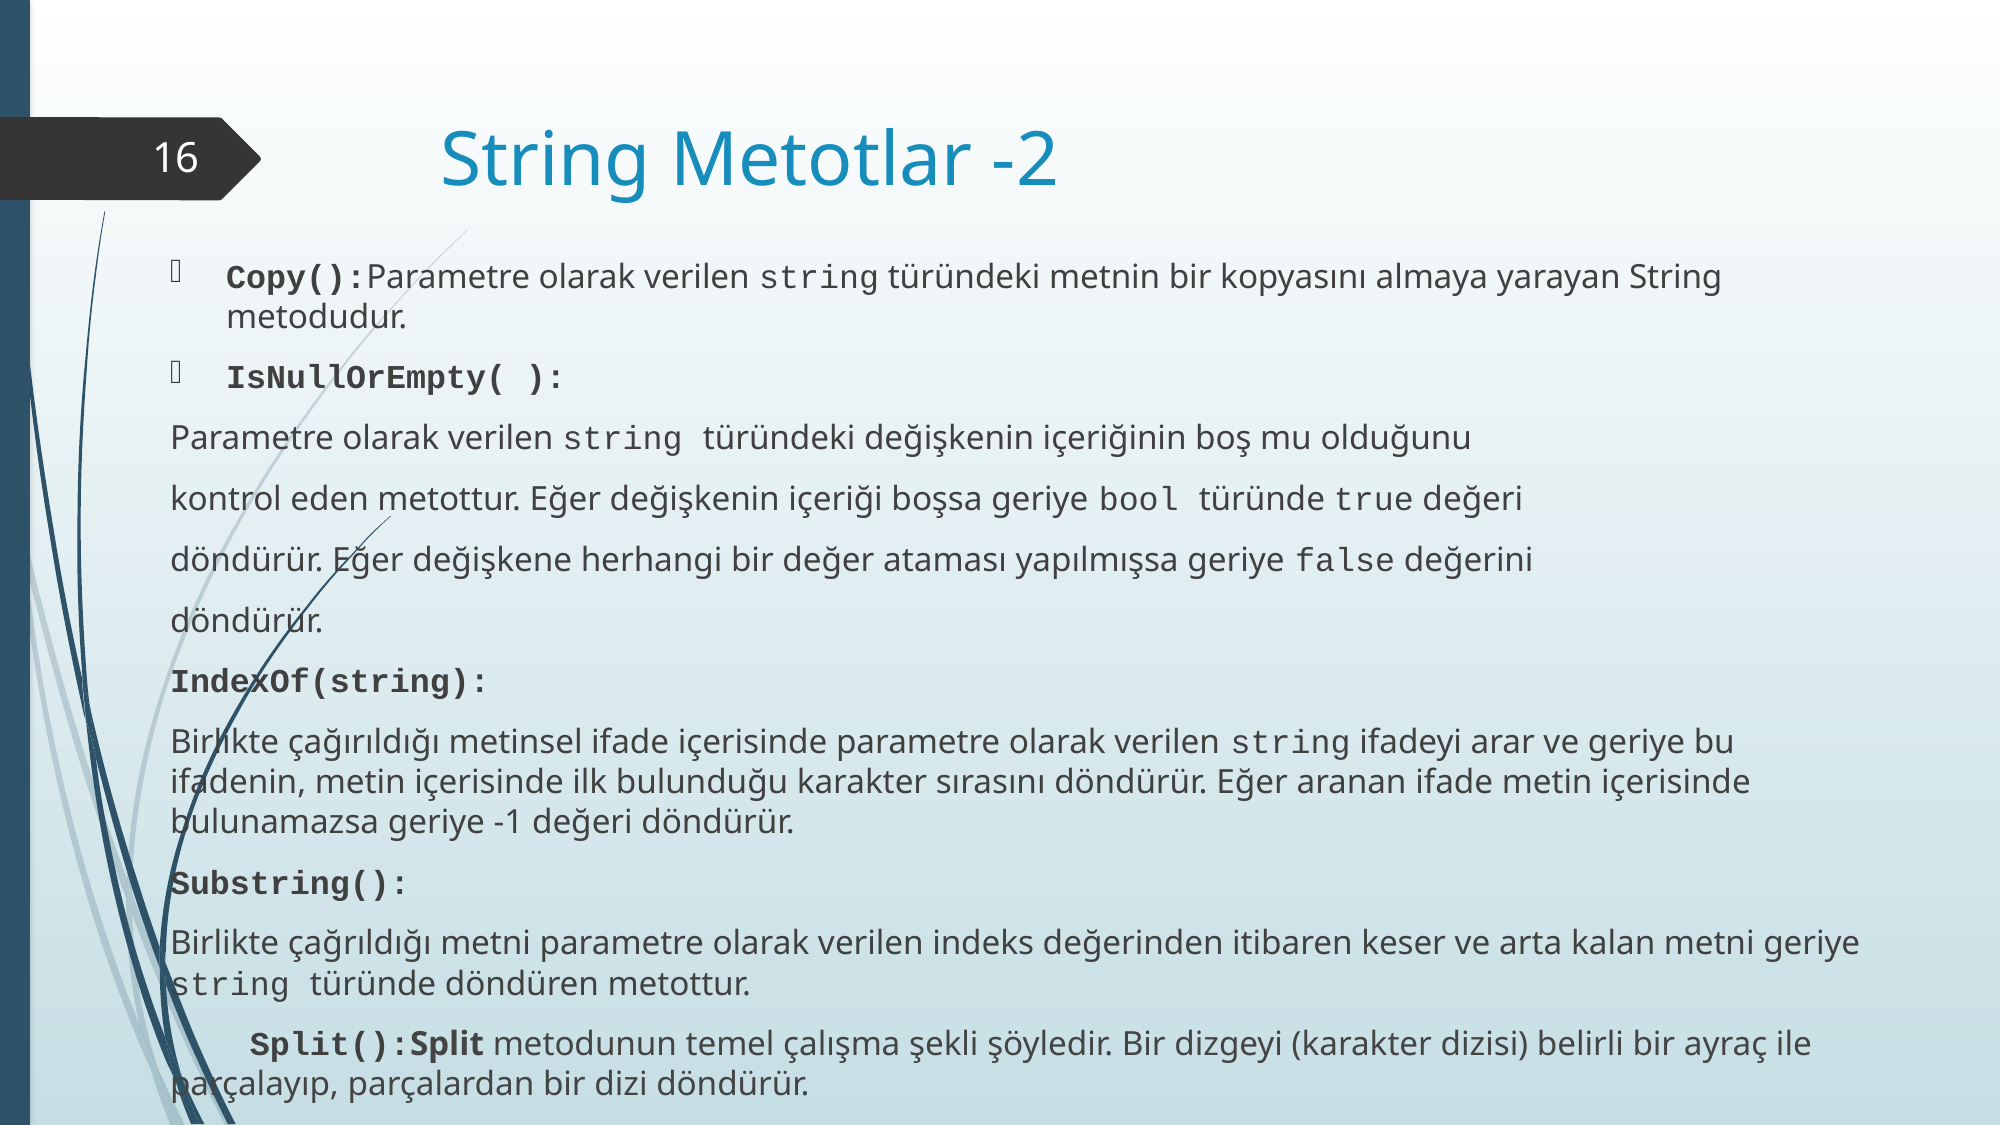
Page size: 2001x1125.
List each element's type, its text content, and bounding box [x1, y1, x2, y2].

list Copy():Parametre olarak verilen string türündeki metnin bir kopyasını almaya yarayan String metodudur. IsNullOrEmpty( ): Parametre olarak verilen string türündeki değişkenin içeriğinin boş mu olduğunu kontrol eden metottur. Eğer değişkenin içeriği boşsa geriye bool türünde true değeri döndürür. Eğer değişkene herhangi bir değer ataması yapılmışsa geriye false değerini döndürür. IndexOf(string): Birlikte çağırıldığı metinsel ifade içerisinde parametre olarak verilen string ifadeyi arar ve geriye bu ifadenin, metin içerisinde ilk bulunduğu karakter sırasını döndürür. Eğer aranan ifade metin içerisinde bulunamazsa geriye -1 değeri döndürür. Substring(): Birlikte çağrıldığı metni parametre olarak verilen indeks değerinden itibaren keser ve arta kalan metni geriye string türünde döndüren metottur. Split():Split metodunun temel çalışma şekli şöyledir. Bir dizgeyi (karakter dizisi) belirli bir ayraç ile parçalayıp, parçalardan bir dizi döndürür. [155, 247, 1888, 1125]
slide_number 16 [87, 129, 216, 190]
title String Metotlar -2 [425, 102, 1888, 247]
